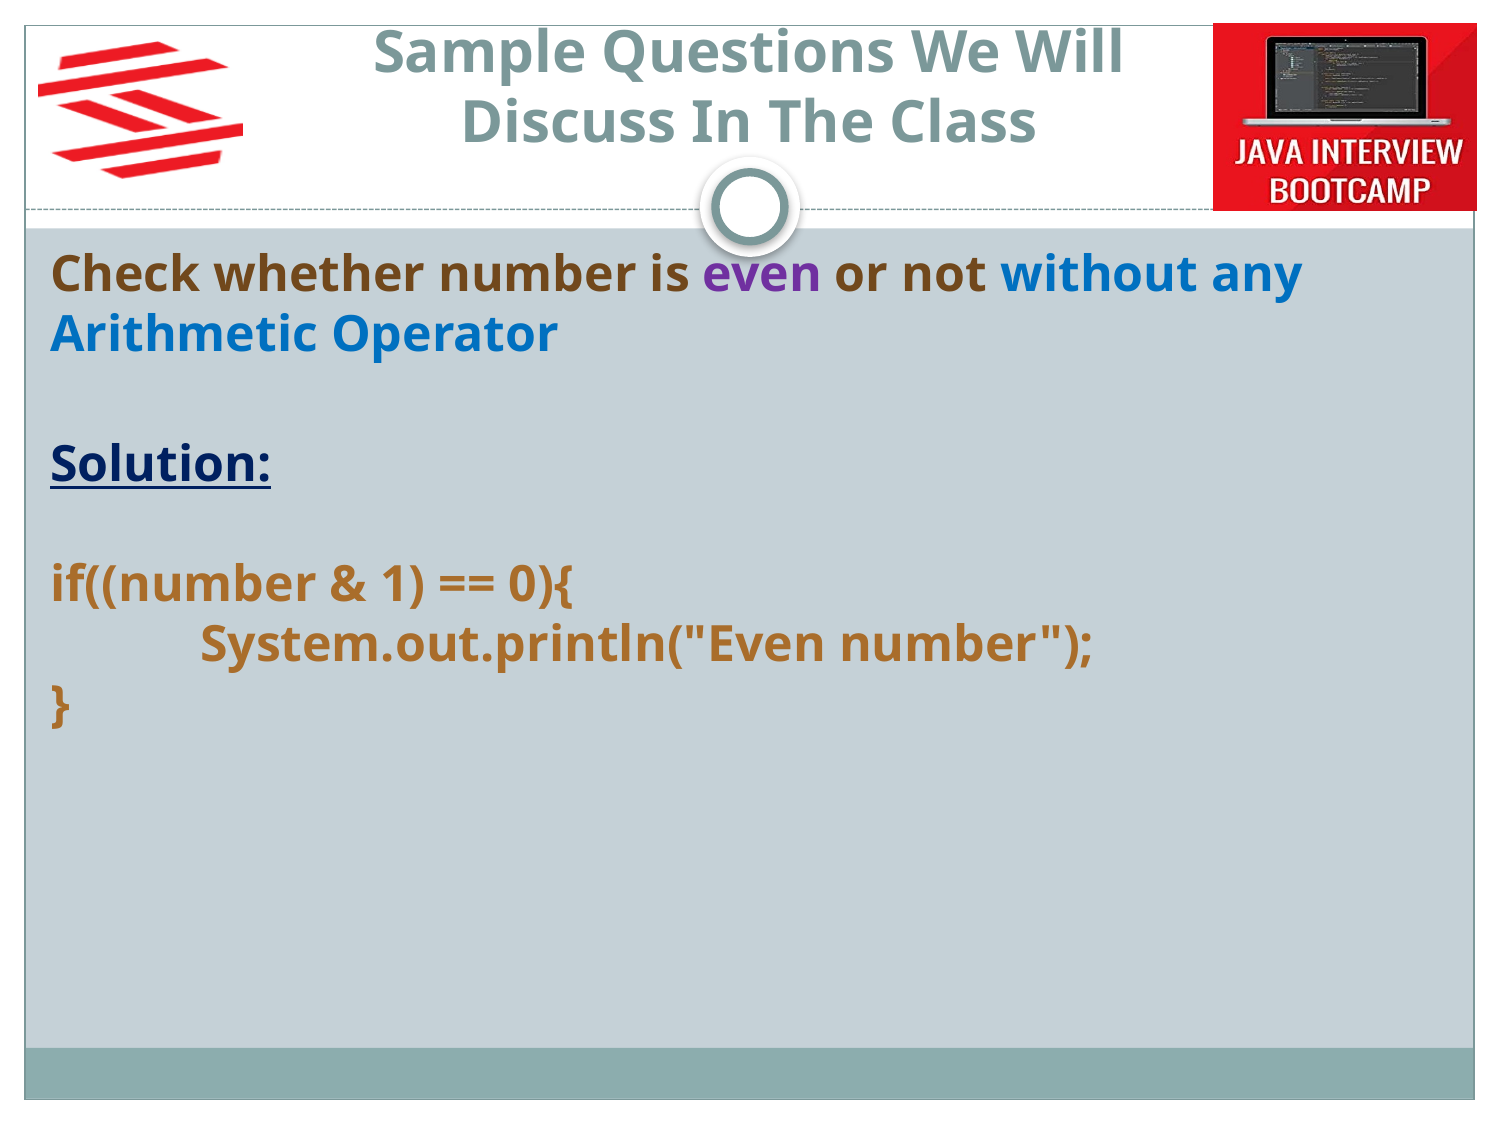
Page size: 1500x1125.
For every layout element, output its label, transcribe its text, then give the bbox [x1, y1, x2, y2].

list [41, 740, 1471, 1125]
picture [37, 40, 243, 185]
title Sample Questions We Will Discuss In The Class [237, 37, 1206, 162]
picture [1213, 23, 1477, 212]
text_box Check whether number is even or not without any Arithmetic Operator Solution: if((number & 1) == 0){ System.out.println("Even number"); } [35, 234, 1500, 740]
